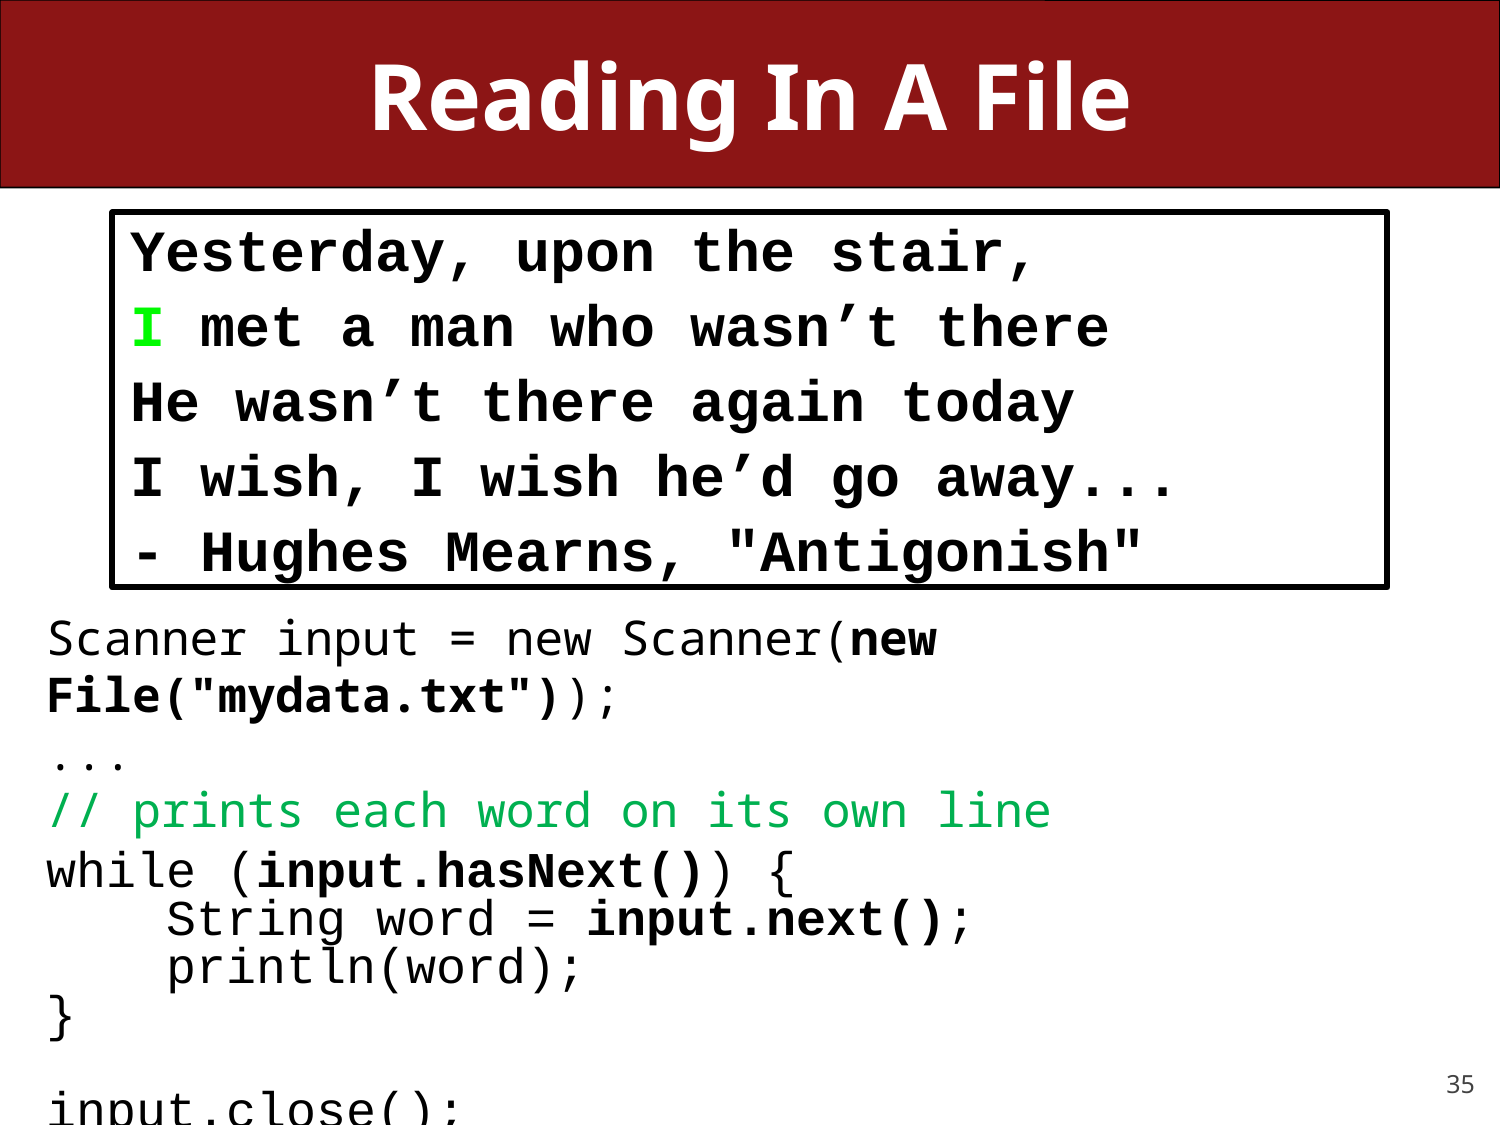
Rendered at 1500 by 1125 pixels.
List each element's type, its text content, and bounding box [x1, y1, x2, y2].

title Reading In A File [75, 0, 1425, 188]
text_box Scanner input = new Scanner(new File("mydata.txt")); ... // prints each word on its own line while (input.hasNext()) { String word = input.next(); println(word); } input.close(); [31, 599, 1469, 1125]
text_box [112, 212, 1388, 588]
